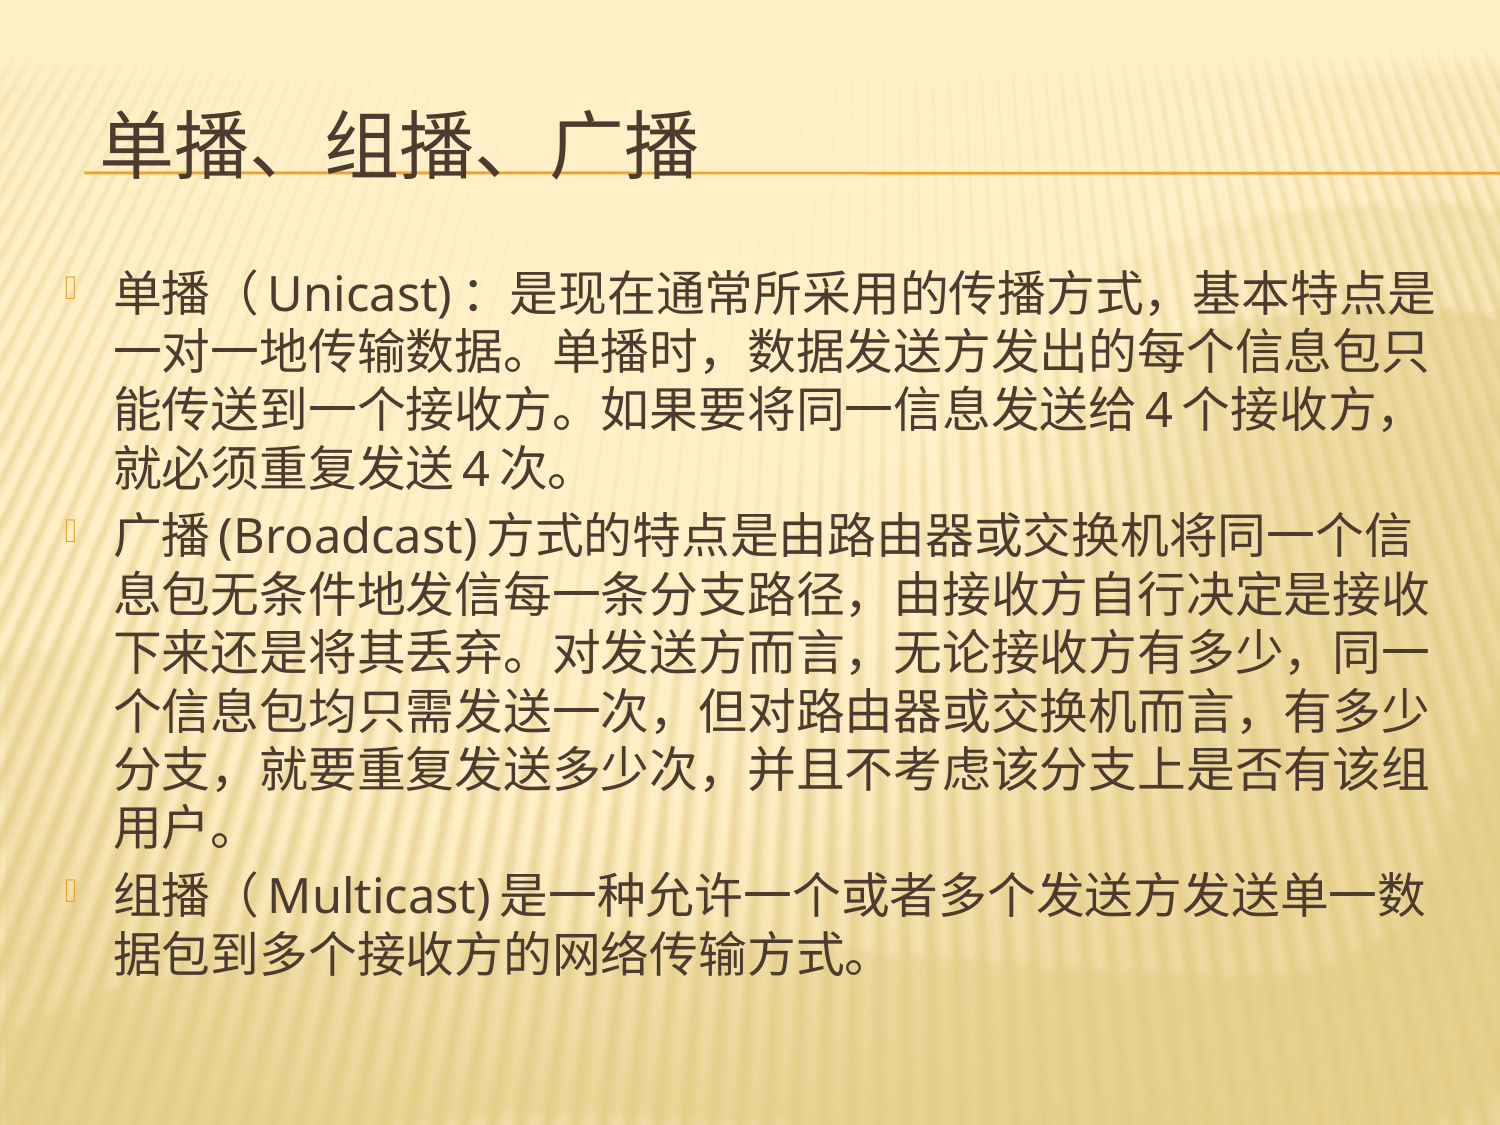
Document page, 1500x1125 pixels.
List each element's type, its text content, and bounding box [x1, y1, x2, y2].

list 单播（Unicast)：是现在通常所采用的传播方式，基本特点是一对一地传输数据。单播时，数据发送方发出的每个信息包只能传送到一个接收方。如果要将同一信息发送给4个接收方，就必须重复发送4次。 广播(Broadcast)方式的特点是由路由器或交换机将同一个信息包无条件地发信每一条分支路径，由接收方自行决定是接收下来还是将其丢弃。对发送方而言，无论接收方有多少，同一个信息包均只需发送一次，但对路由器或交换机而言，有多少分支，就要重复发送多少次，并且不考虑该分支上是否有该组用户。 组播（Multicast)是一种允许一个或者多个发送方发送单一数据包到多个接收方的网络传输方式。 [50, 254, 1475, 998]
title 单播、组播、广播 [50, 75, 1475, 213]
